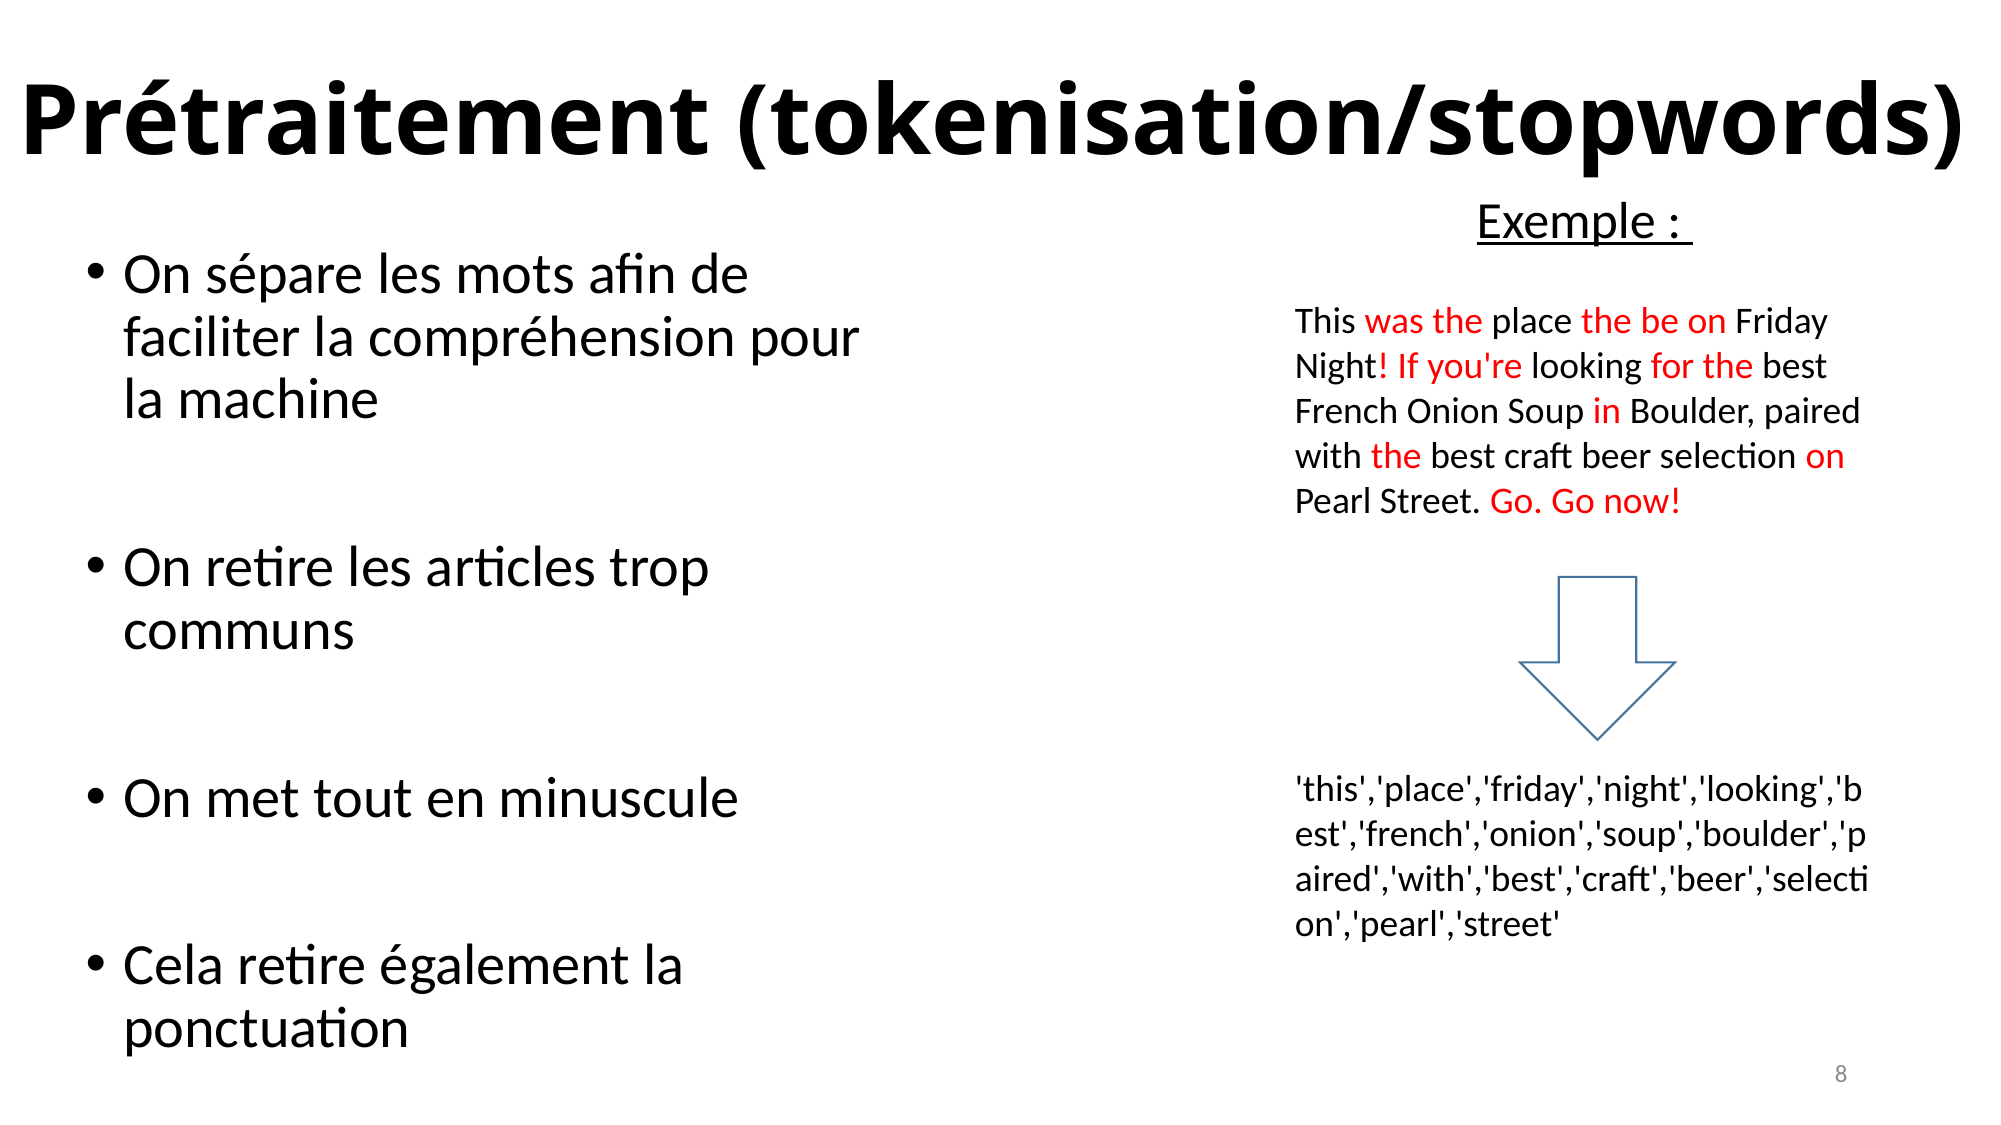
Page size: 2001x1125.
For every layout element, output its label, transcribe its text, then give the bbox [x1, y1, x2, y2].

text_box [1517, 575, 1678, 742]
text_box This was the place the be on Friday Night! If you're looking for the best French Onion Soup in Boulder, paired with the best craft beer selection on Pearl Street. Go. Go now! [1280, 289, 1945, 574]
text_box Exemple : [1321, 178, 1849, 257]
slide_number 8 [1412, 1042, 1863, 1103]
text_box 'this','place','friday','night','looking','best','french','onion','soup','boulder','paired','with','best','craft','beer','selection','pearl','street' [1280, 756, 1890, 951]
list On sépare les mots afin de faciliter la compréhension pour la machine On retire les articles trop communs On met tout en minuscule Cela retire également la ponctuation [70, 235, 886, 1106]
title Prétraitement (tokenisation/stopwords) [0, 14, 1985, 232]
